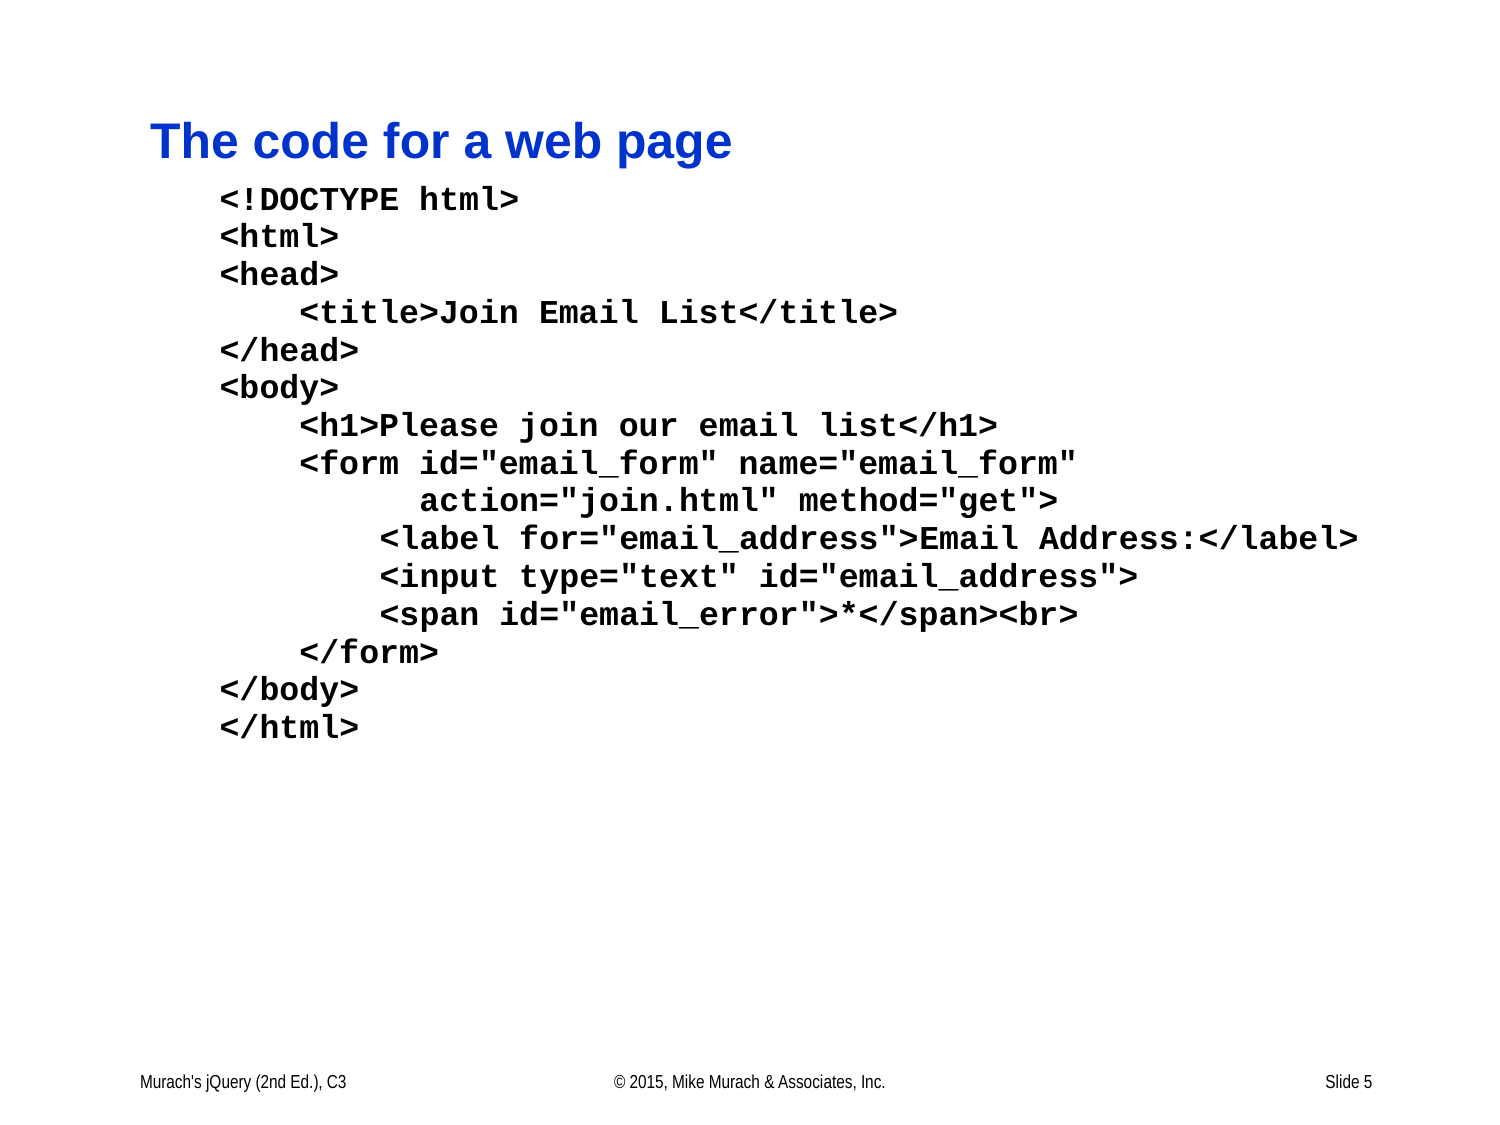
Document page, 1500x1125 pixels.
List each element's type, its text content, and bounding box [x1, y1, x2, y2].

slide_number Slide 5 [1074, 1025, 1388, 1100]
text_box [149, 112, 1348, 183]
slide_number Murach's jQuery (2nd Ed.), C3 [125, 1025, 450, 1100]
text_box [162, 182, 1361, 751]
footer © 2015, Mike Murach & Associates, Inc. [474, 1025, 1025, 1100]
